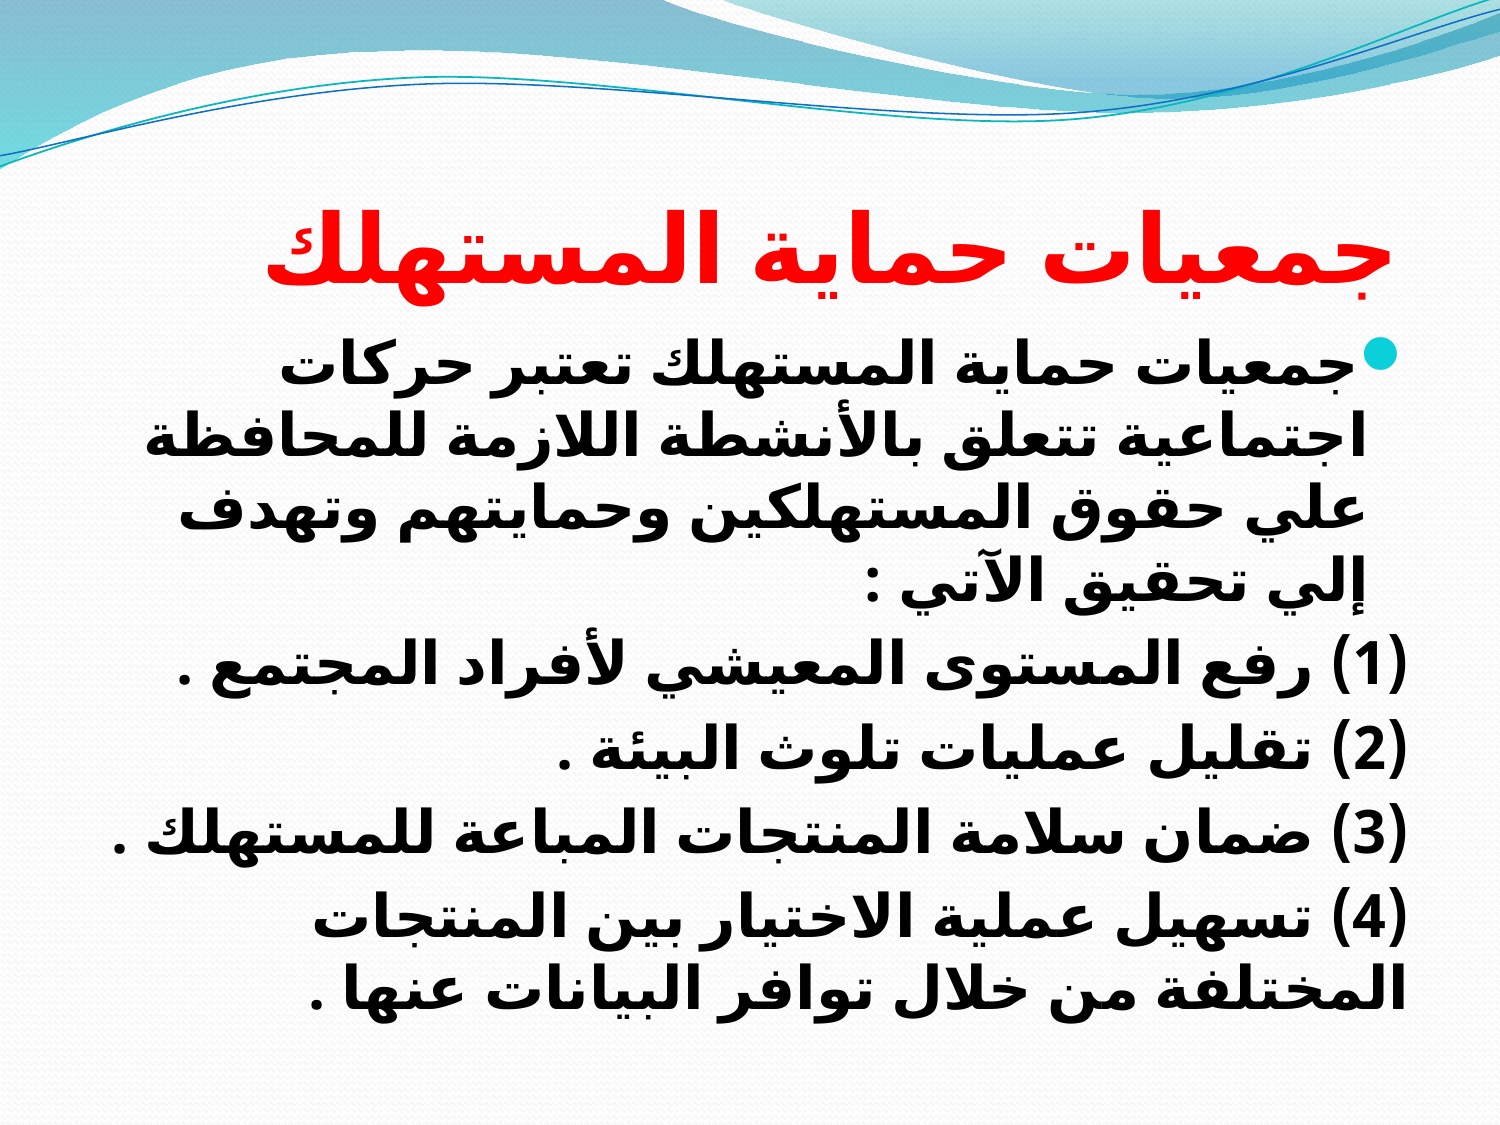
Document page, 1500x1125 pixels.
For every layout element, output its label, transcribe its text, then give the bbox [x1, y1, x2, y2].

list جمعيات حماية المستهلك تعتبر حركات اجتماعية تتعلق بالأنشطة اللازمة للمحافظة علي حقوق المستهلكين وحمايتهم وتهدف إلي تحقيق الآتي : (1) رفع المستوى المعيشي لأفراد المجتمع . (2) تقليل عمليات تلوث البيئة . (3) ضمان سلامة المنتجات المباعة للمستهلك . (4) تسهيل عملية الاختيار بين المنتجات المختلفة من خلال توافر البيانات عنها . [75, 317, 1425, 1038]
title جمعيات حماية المستهلك [75, 115, 1425, 303]
